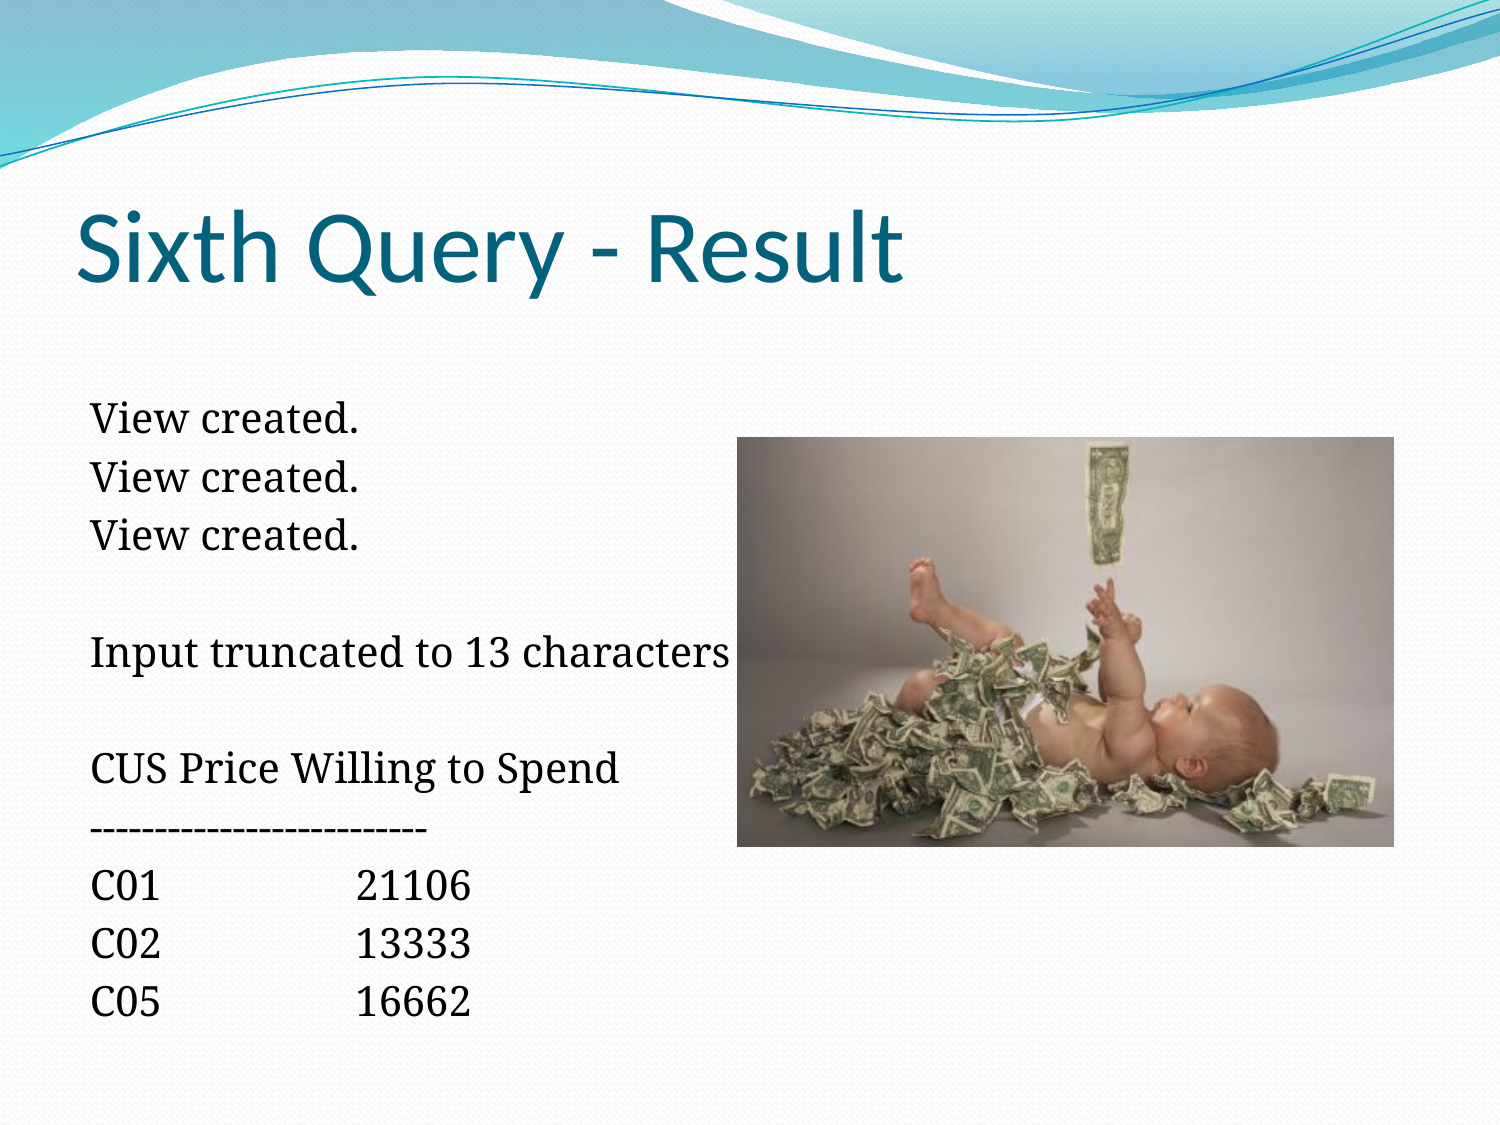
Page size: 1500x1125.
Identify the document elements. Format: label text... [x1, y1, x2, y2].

picture [737, 437, 1394, 847]
title Sixth Query - Result [75, 115, 1425, 303]
list View created. View created. View created. Input truncated to 13 characters CUS Price Willing to Spend -------------------------- C01 21106 C02 13333 C05 16662 [75, 317, 1425, 1038]
